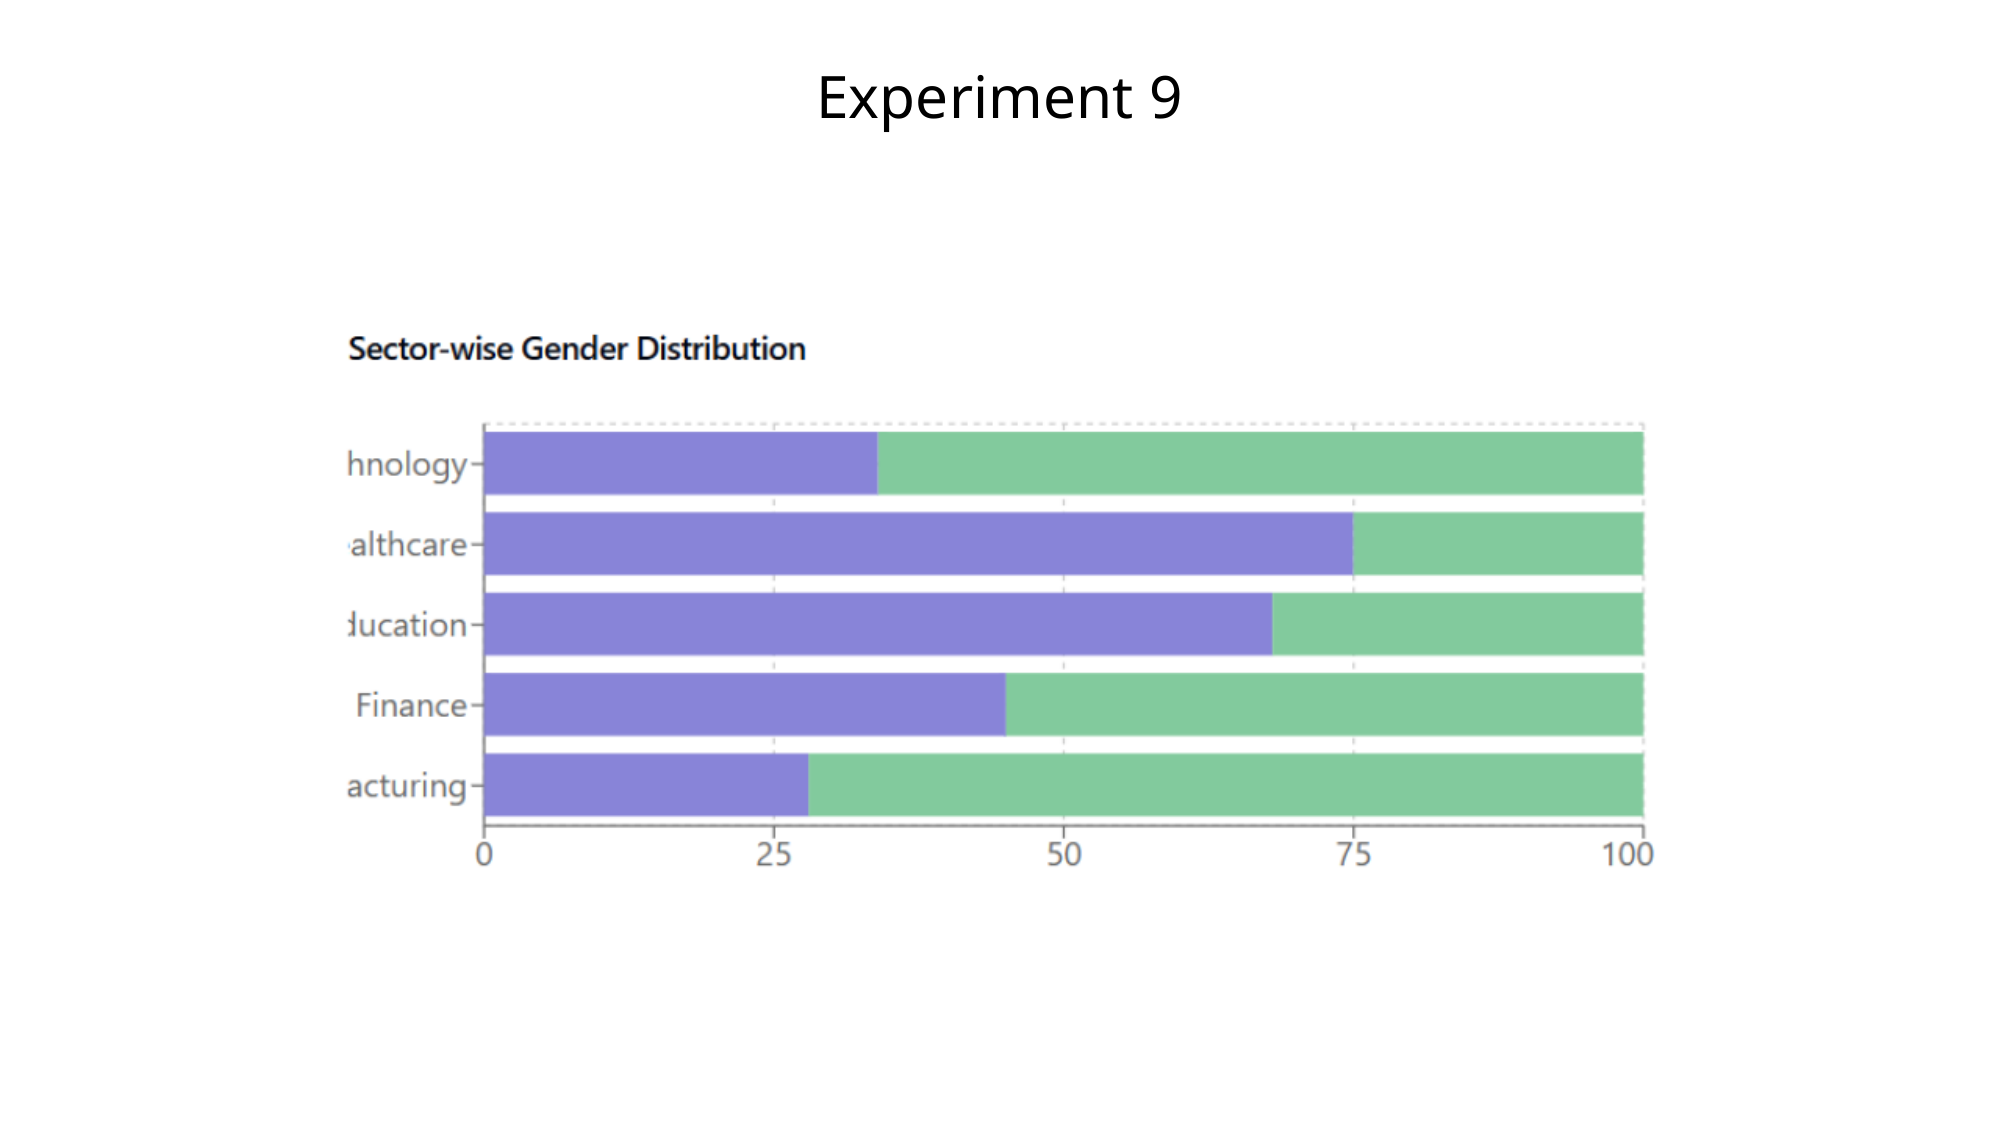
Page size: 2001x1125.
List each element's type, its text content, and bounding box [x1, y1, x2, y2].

title Experiment 9 [137, 59, 1863, 139]
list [330, 321, 1670, 875]
